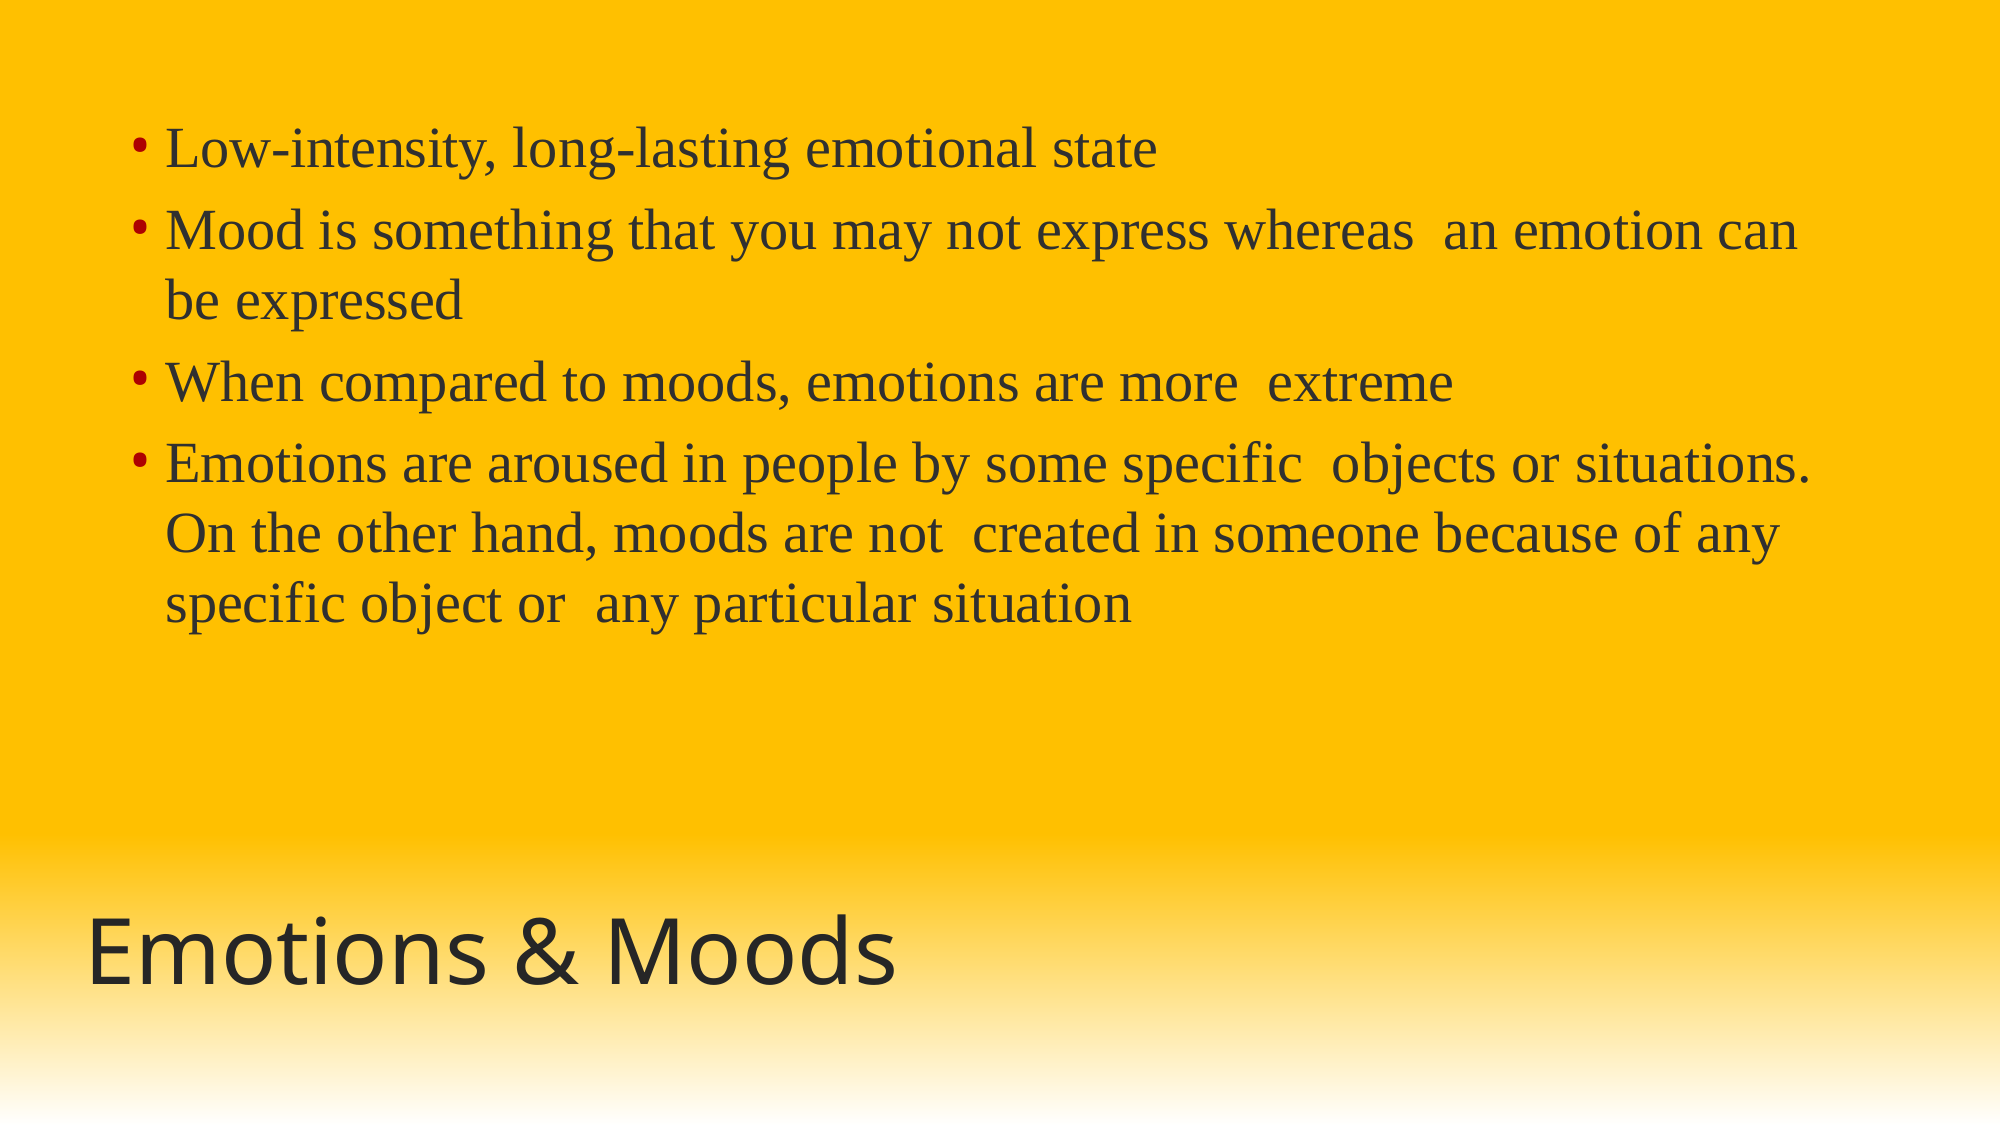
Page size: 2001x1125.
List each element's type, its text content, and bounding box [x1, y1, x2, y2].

text_box Emotions & Moods [82, 890, 996, 1003]
text_box Low-intensity, long-lasting emotional state Mood is something that you may not express whereas an emotion can be expressed When compared to moods, emotions are more extreme Emotions are aroused in people by some specific objects or situations. On the other hand, moods are not created in someone because of any specific object or any particular situation [127, 95, 1880, 635]
